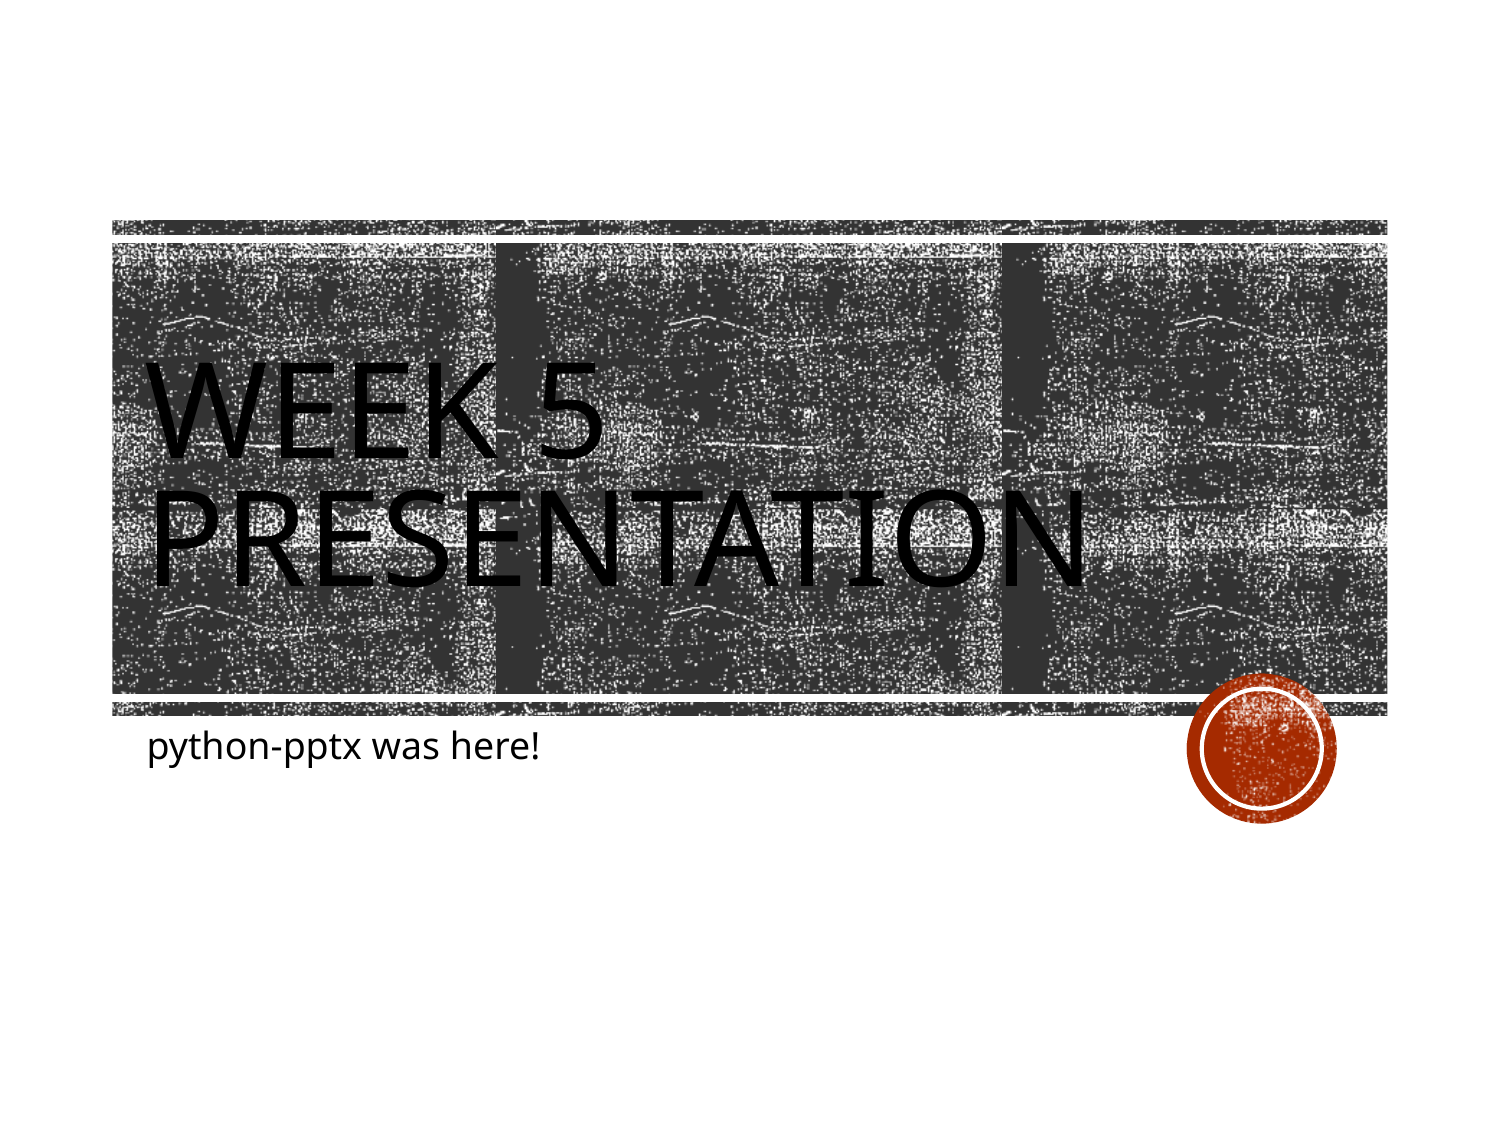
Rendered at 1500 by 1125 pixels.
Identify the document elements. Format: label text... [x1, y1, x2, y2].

subtitle python-pptx was here! [131, 720, 1103, 896]
title Week 5 Presentation [129, 234, 1375, 733]
